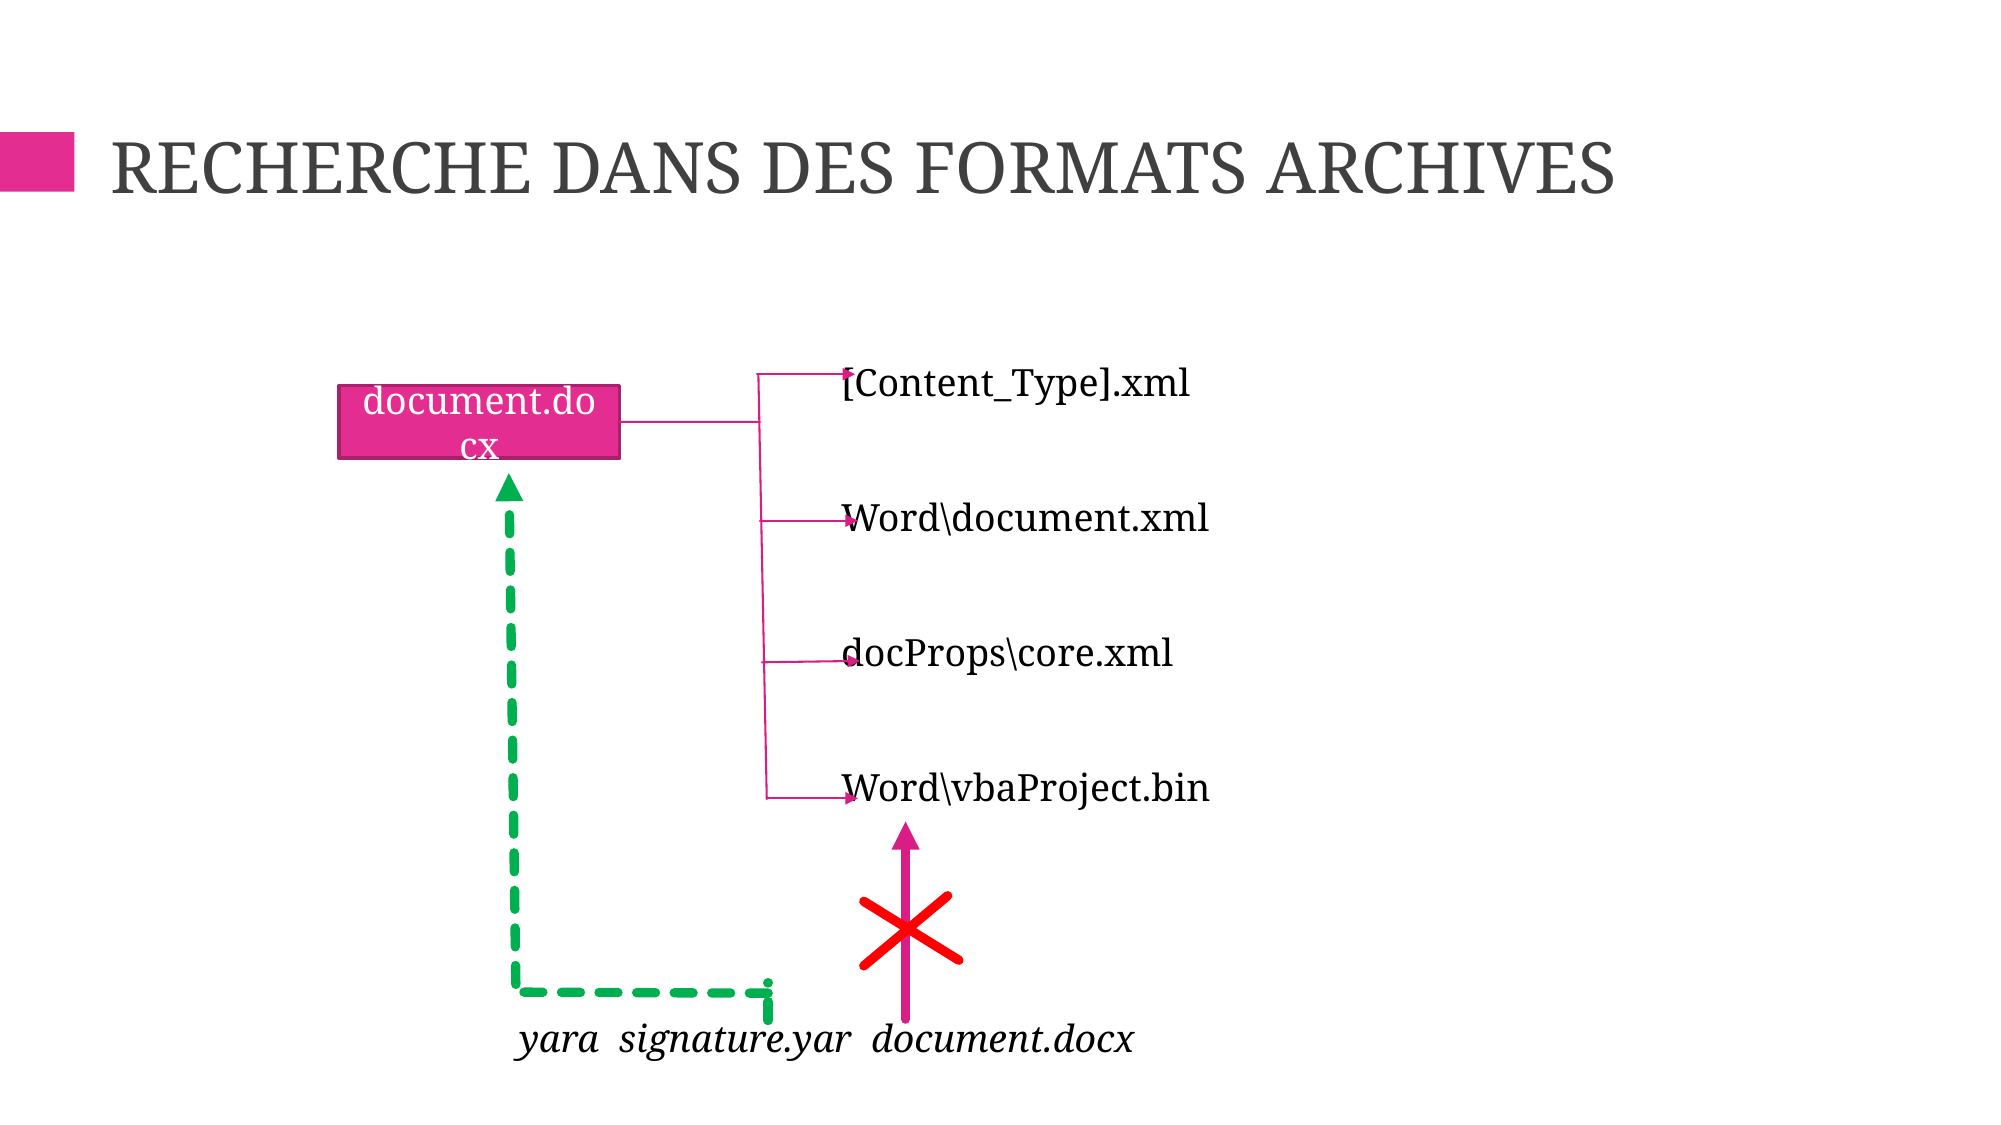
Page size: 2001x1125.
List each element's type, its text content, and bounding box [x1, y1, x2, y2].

text_box [Content_Type].xml Word\document.xml docProps\core.xml Word\vbaProject.bin [826, 351, 1226, 817]
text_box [757, 384, 768, 521]
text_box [508, 472, 517, 985]
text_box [863, 895, 949, 967]
title Recherche dans des formats archives [95, 115, 1905, 237]
text_box yara signature.yar document.docx [504, 1007, 1151, 1068]
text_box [757, 528, 768, 662]
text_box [953, 900, 960, 961]
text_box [757, 668, 768, 800]
text_box document.docx [337, 384, 621, 460]
